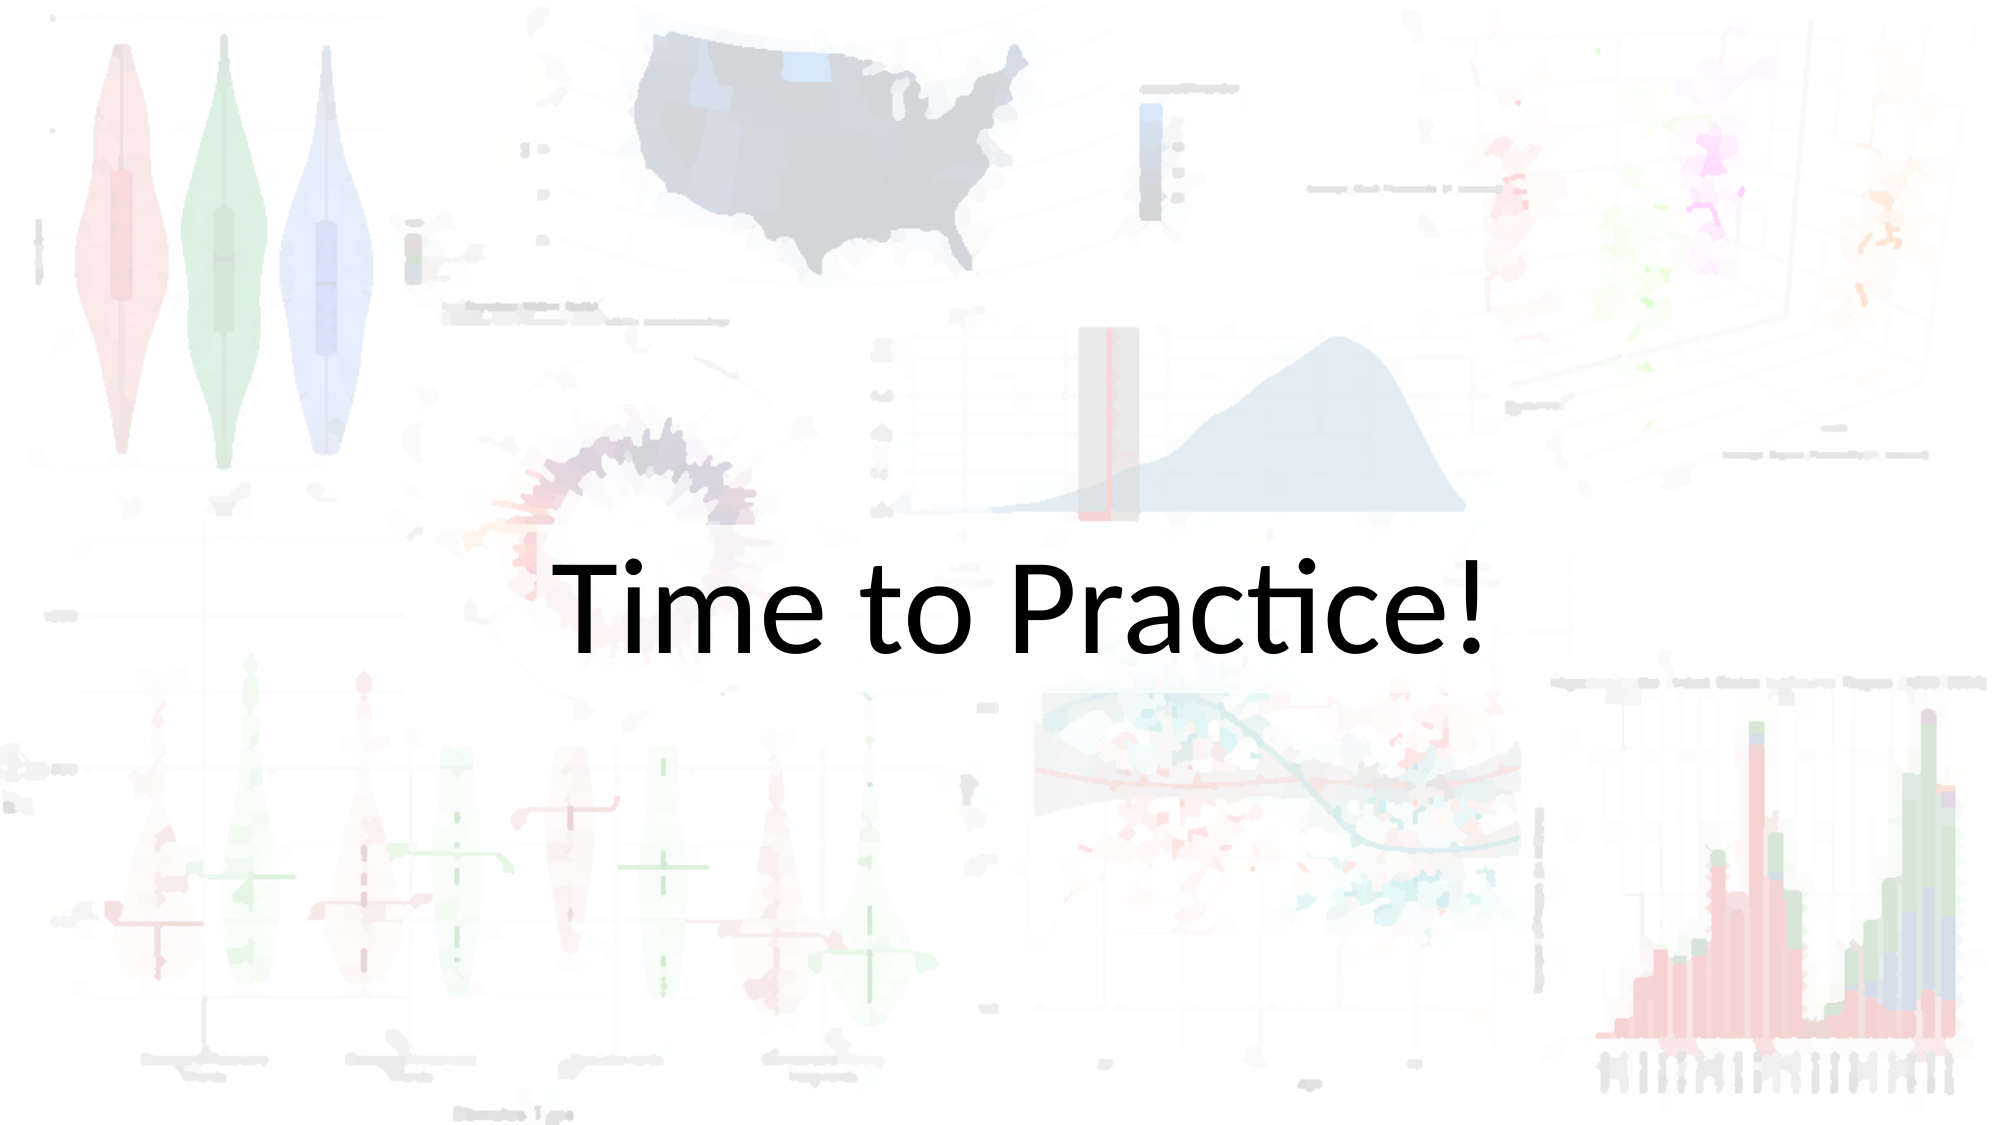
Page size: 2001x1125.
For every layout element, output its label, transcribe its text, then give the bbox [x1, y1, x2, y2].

title Time to Practice! [536, 524, 1524, 693]
picture [0, 0, 2001, 1125]
